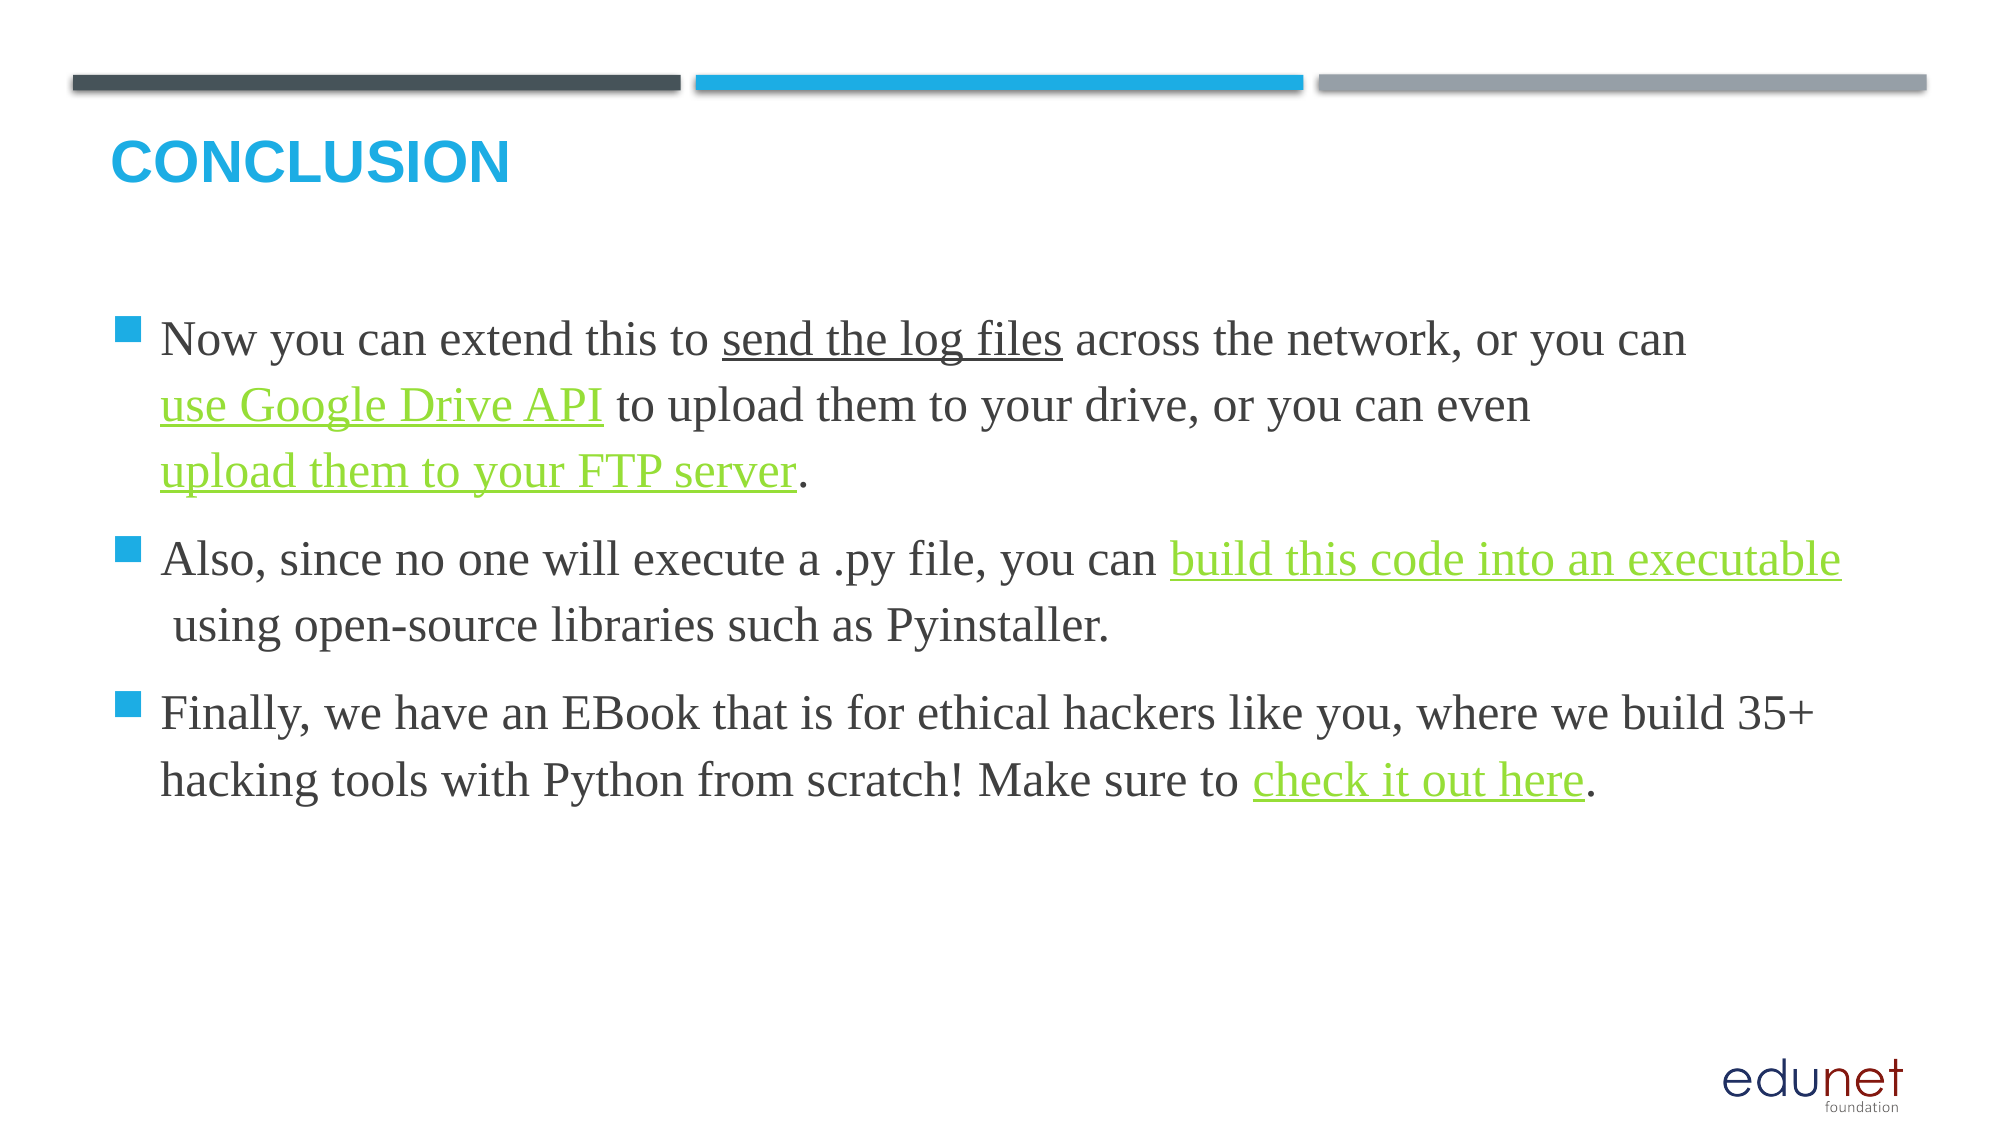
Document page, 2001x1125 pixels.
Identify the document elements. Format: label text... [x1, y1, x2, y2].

list Now you can extend this to send the log files across the network, or you can use Google Drive API to upload them to your drive, or you can even upload them to your FTP server. Also, since no one will execute a .py file, you can build this code into an executable using open-source libraries such as Pyinstaller. Finally, we have an EBook that is for ethical hackers like you, where we build 35+ hacking tools with Python from scratch! Make sure to check it out here. [95, 213, 1905, 981]
picture [1719, 1056, 1905, 1116]
title Conclusion [95, 115, 1905, 203]
